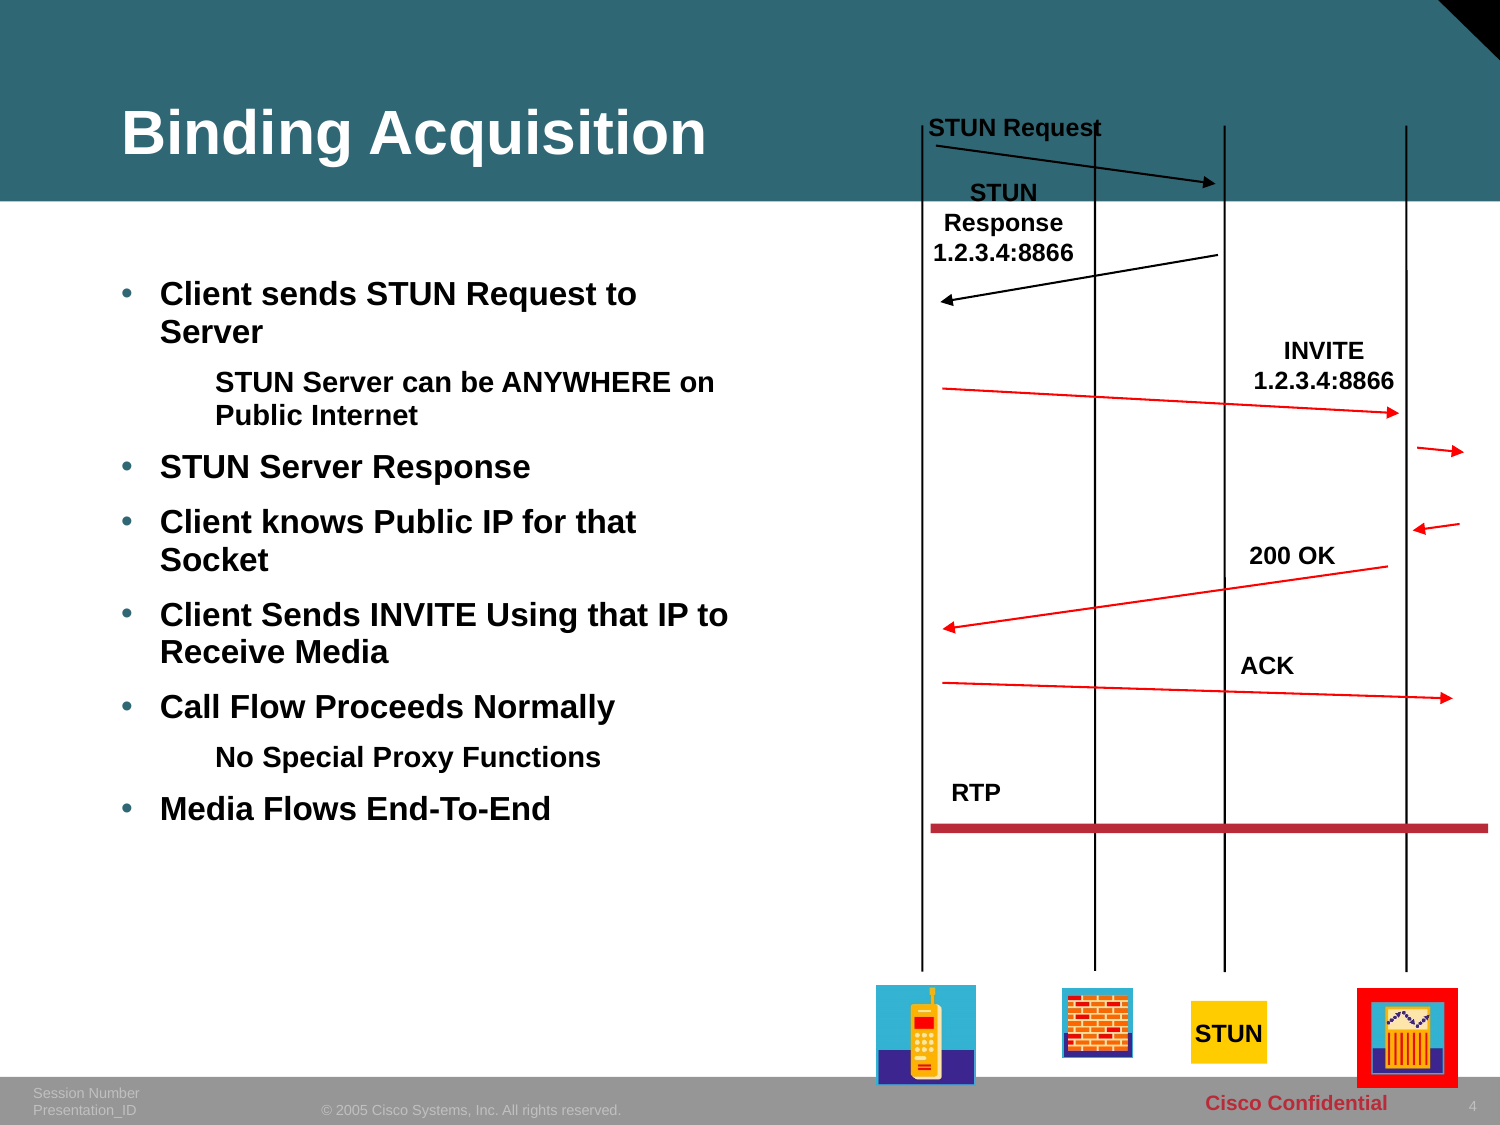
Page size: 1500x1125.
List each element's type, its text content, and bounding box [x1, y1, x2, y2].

text_box STUN Response 1.2.3.4:8866 [918, 169, 1090, 274]
text_box [942, 682, 1453, 705]
text_box 200 OK [1234, 532, 1351, 577]
title Binding Acquisition [107, 36, 1444, 175]
text_box ACK [1225, 641, 1310, 687]
picture [875, 985, 976, 1086]
text_box INVITE 1.2.3.4:8866 [1238, 327, 1410, 402]
text_box STUN Request [913, 104, 1117, 150]
list Client sends STUN Request to Server STUN Server can be ANYWHERE on Public Internet STUN Server Response Client knows Public IP for that Socket Client Sends INVITE Using that IP to Receive Media Call Flow Proceeds Normally No Special Proxy Functions Media Flows End-To-End [107, 268, 747, 855]
text_box [967, 150, 1216, 189]
picture [1062, 988, 1133, 1059]
text_box STUN [1191, 1000, 1268, 1064]
picture [1357, 988, 1458, 1089]
text_box [1417, 444, 1465, 458]
text_box [1412, 522, 1460, 535]
text_box RTP [936, 769, 1017, 815]
text_box [940, 254, 1218, 307]
text_box [942, 388, 1400, 419]
text_box [942, 577, 1314, 634]
